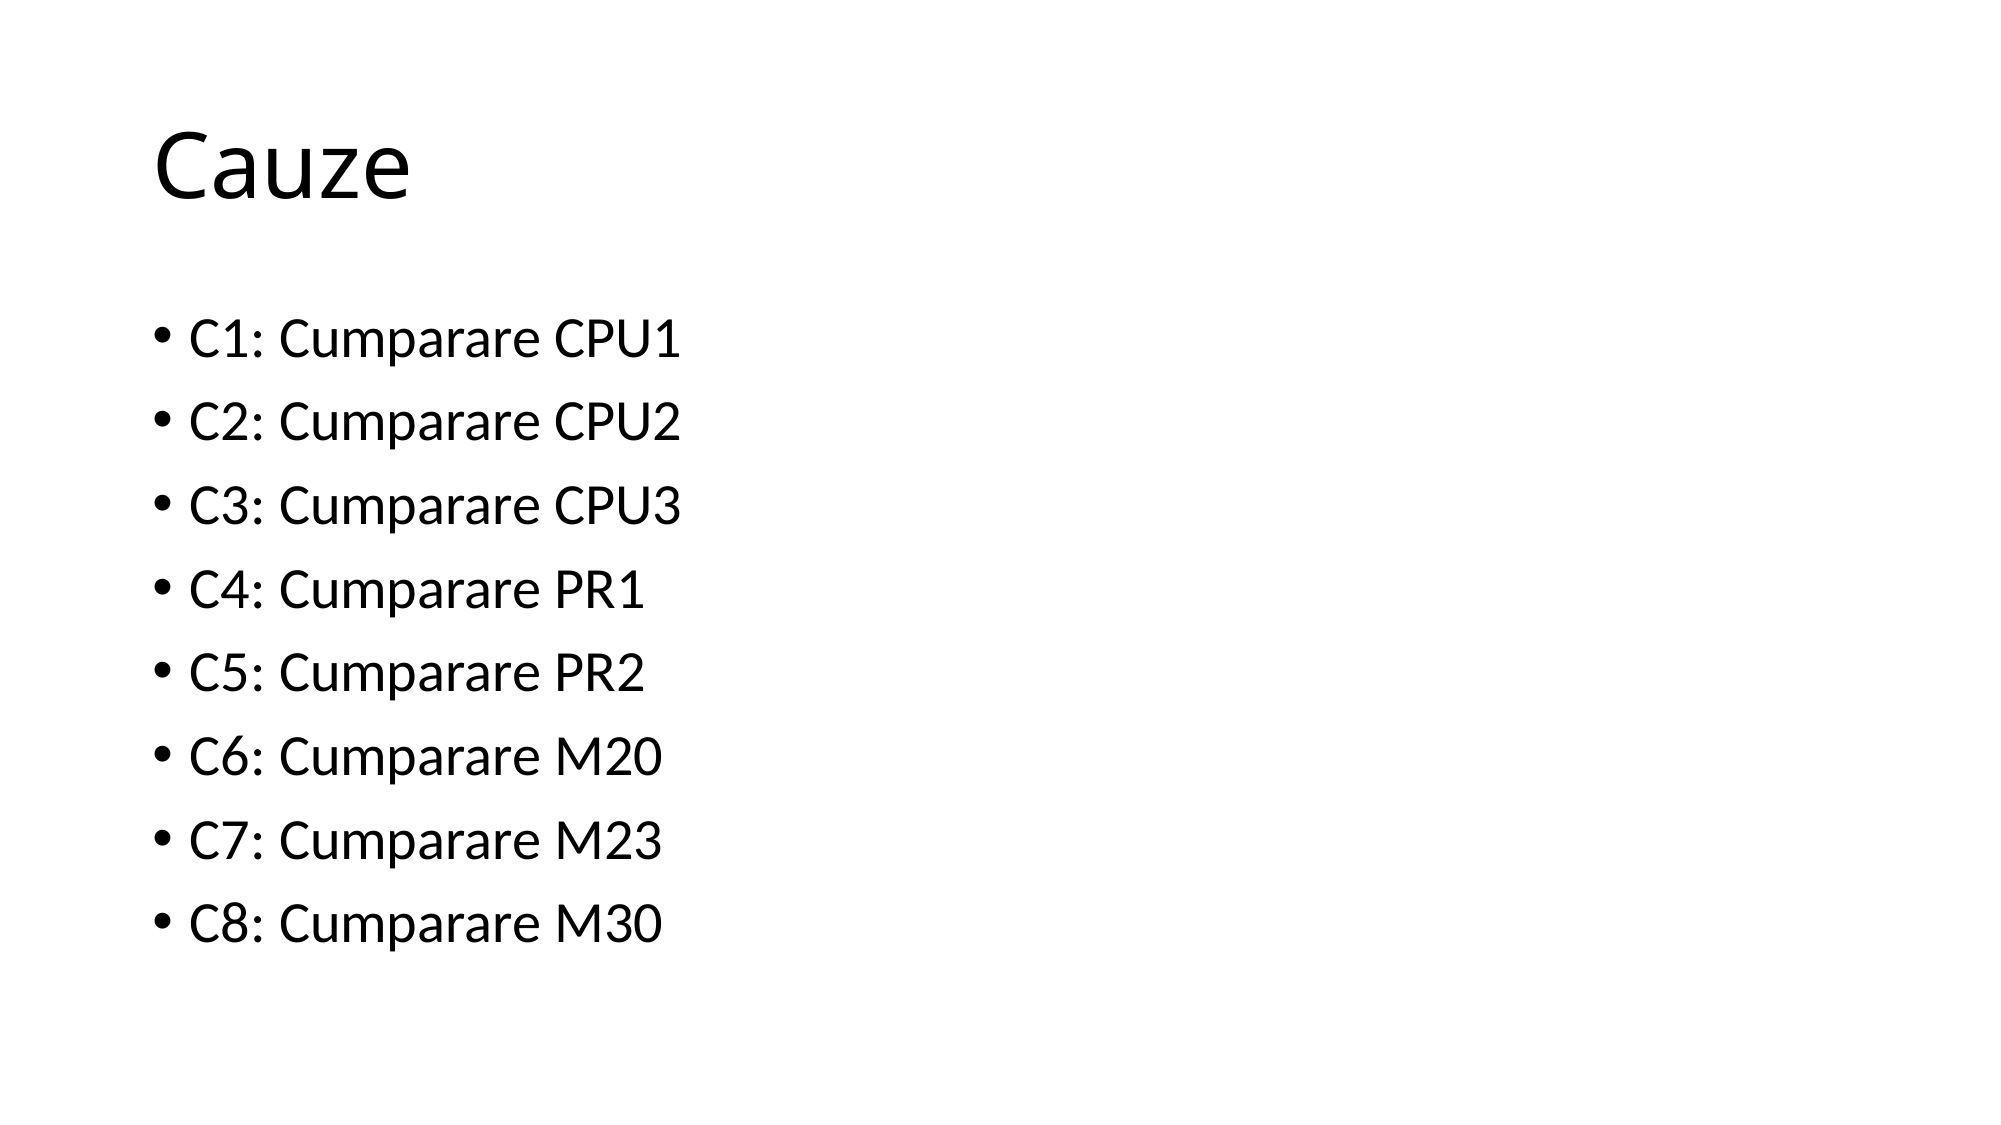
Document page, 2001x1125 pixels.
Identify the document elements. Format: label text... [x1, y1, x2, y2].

title Cauze [137, 59, 1863, 278]
list C1: Cumparare CPU1 C2: Cumparare CPU2 C3: Cumparare CPU3 C4: Cumparare PR1 C5: Cumparare PR2 C6: Cumparare M20 C7: Cumparare M23 C8: Cumparare M30 [137, 299, 1863, 1014]
